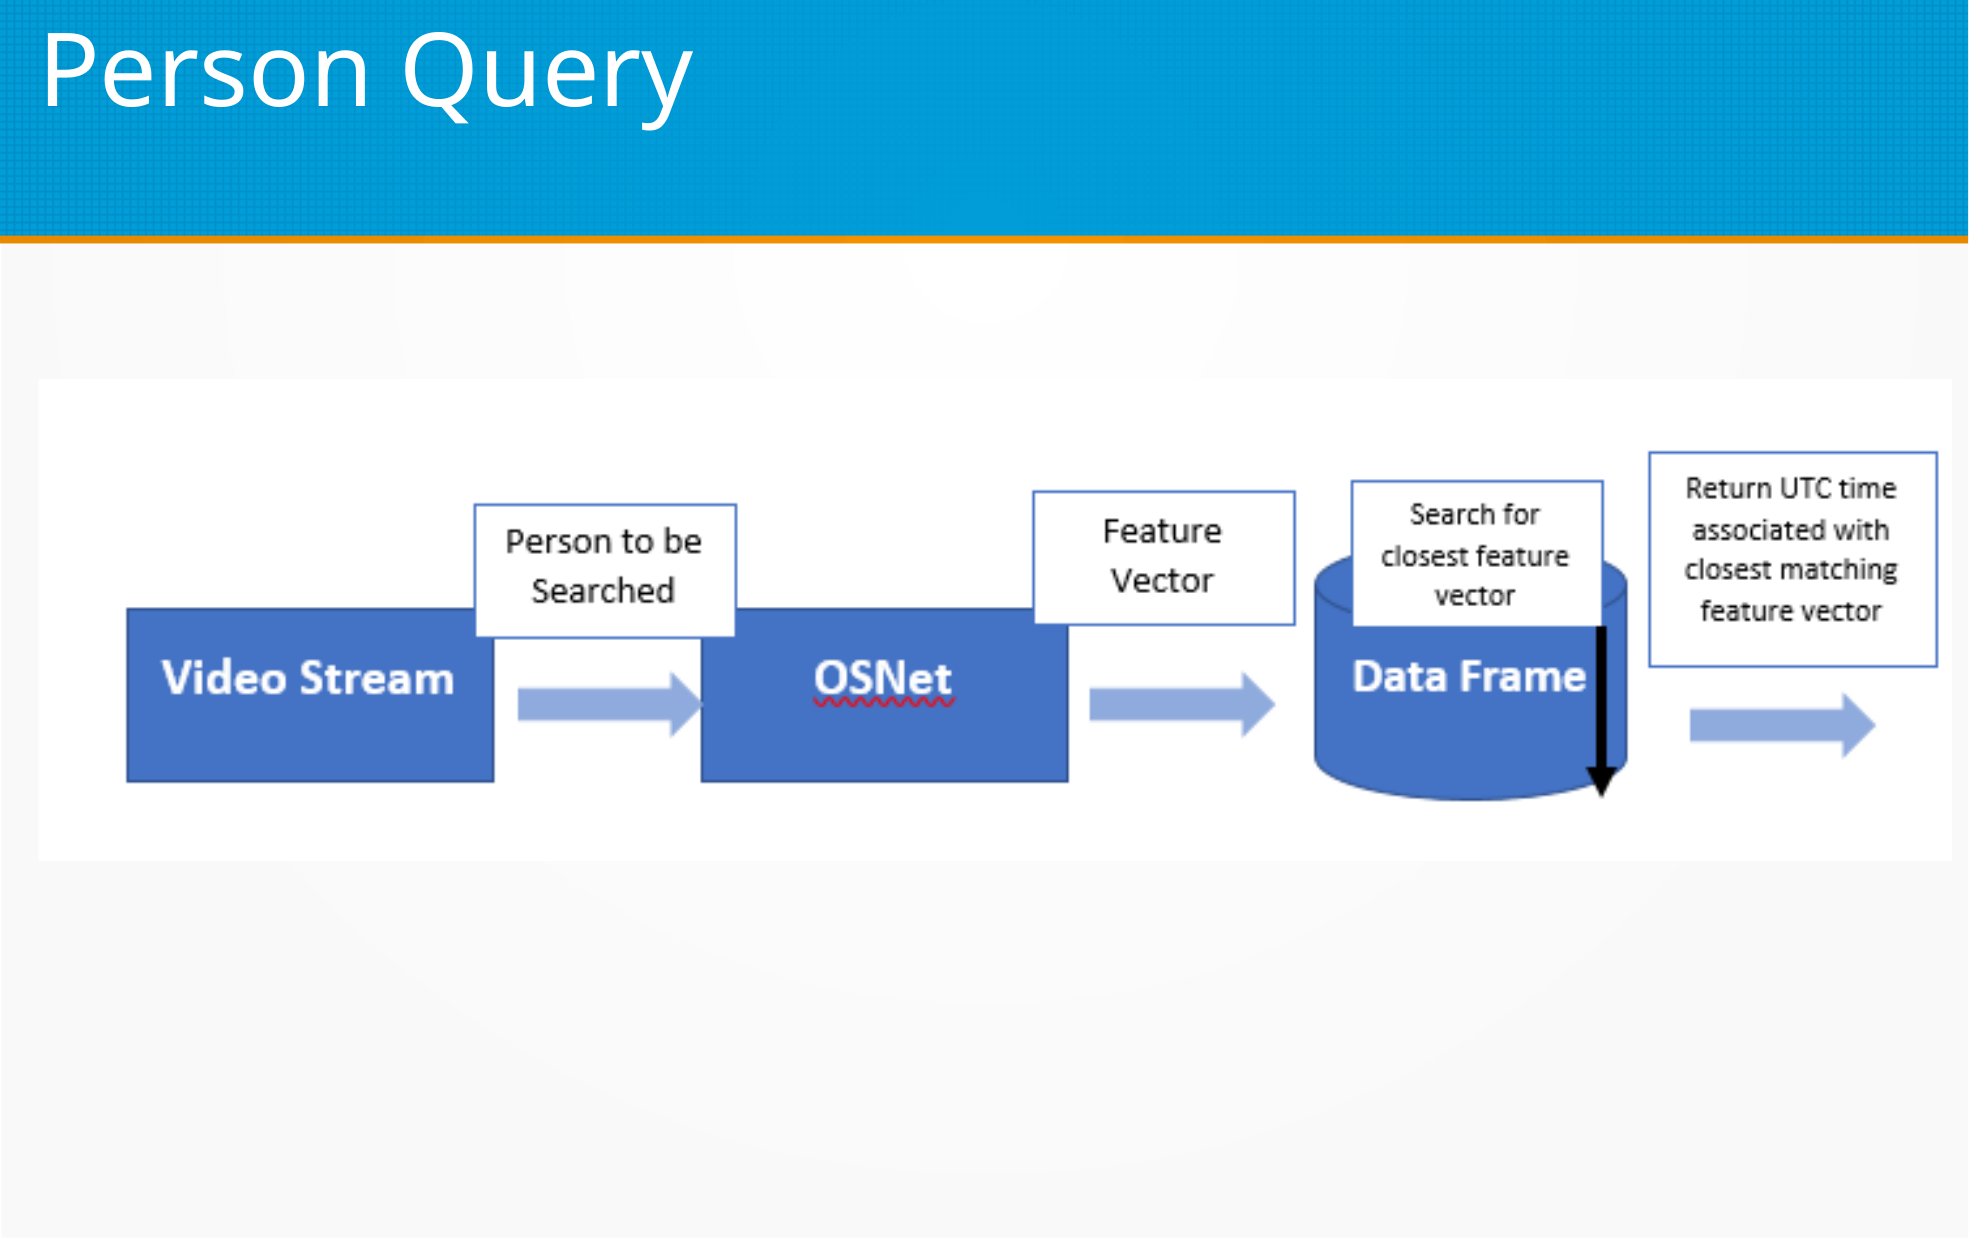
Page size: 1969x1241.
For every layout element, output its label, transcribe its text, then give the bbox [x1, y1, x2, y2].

picture [0, 236, 1969, 1241]
title Person Query [38, 19, 1870, 227]
